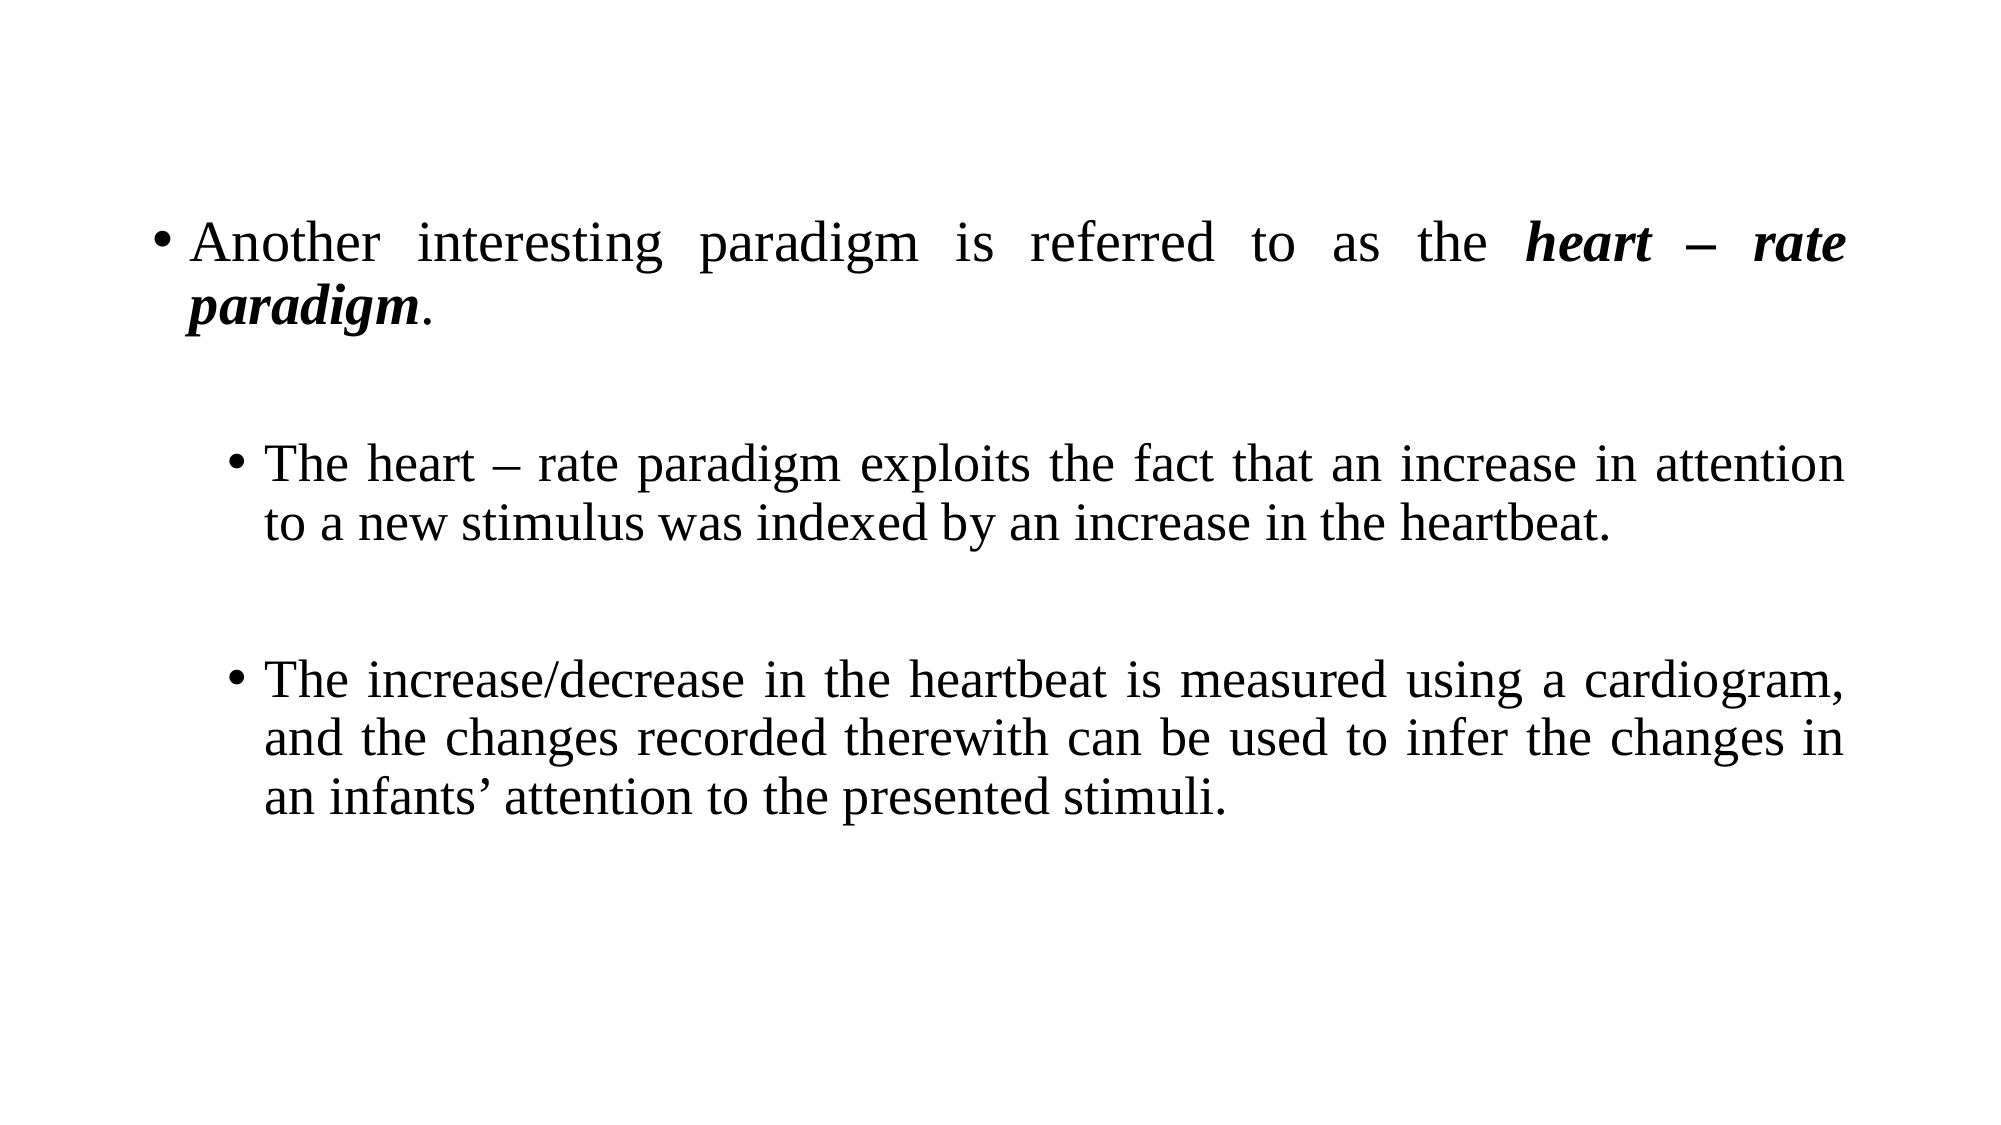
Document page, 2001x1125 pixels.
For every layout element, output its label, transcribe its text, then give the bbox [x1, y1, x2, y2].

list Another interesting paradigm is referred to as the heart – rate paradigm. The heart – rate paradigm exploits the fact that an increase in attention to a new stimulus was indexed by an increase in the heartbeat. The increase/decrease in the heartbeat is measured using a cardiogram, and the changes recorded therewith can be used to infer the changes in an infants’ attention to the presented stimuli. [137, 112, 1863, 1014]
